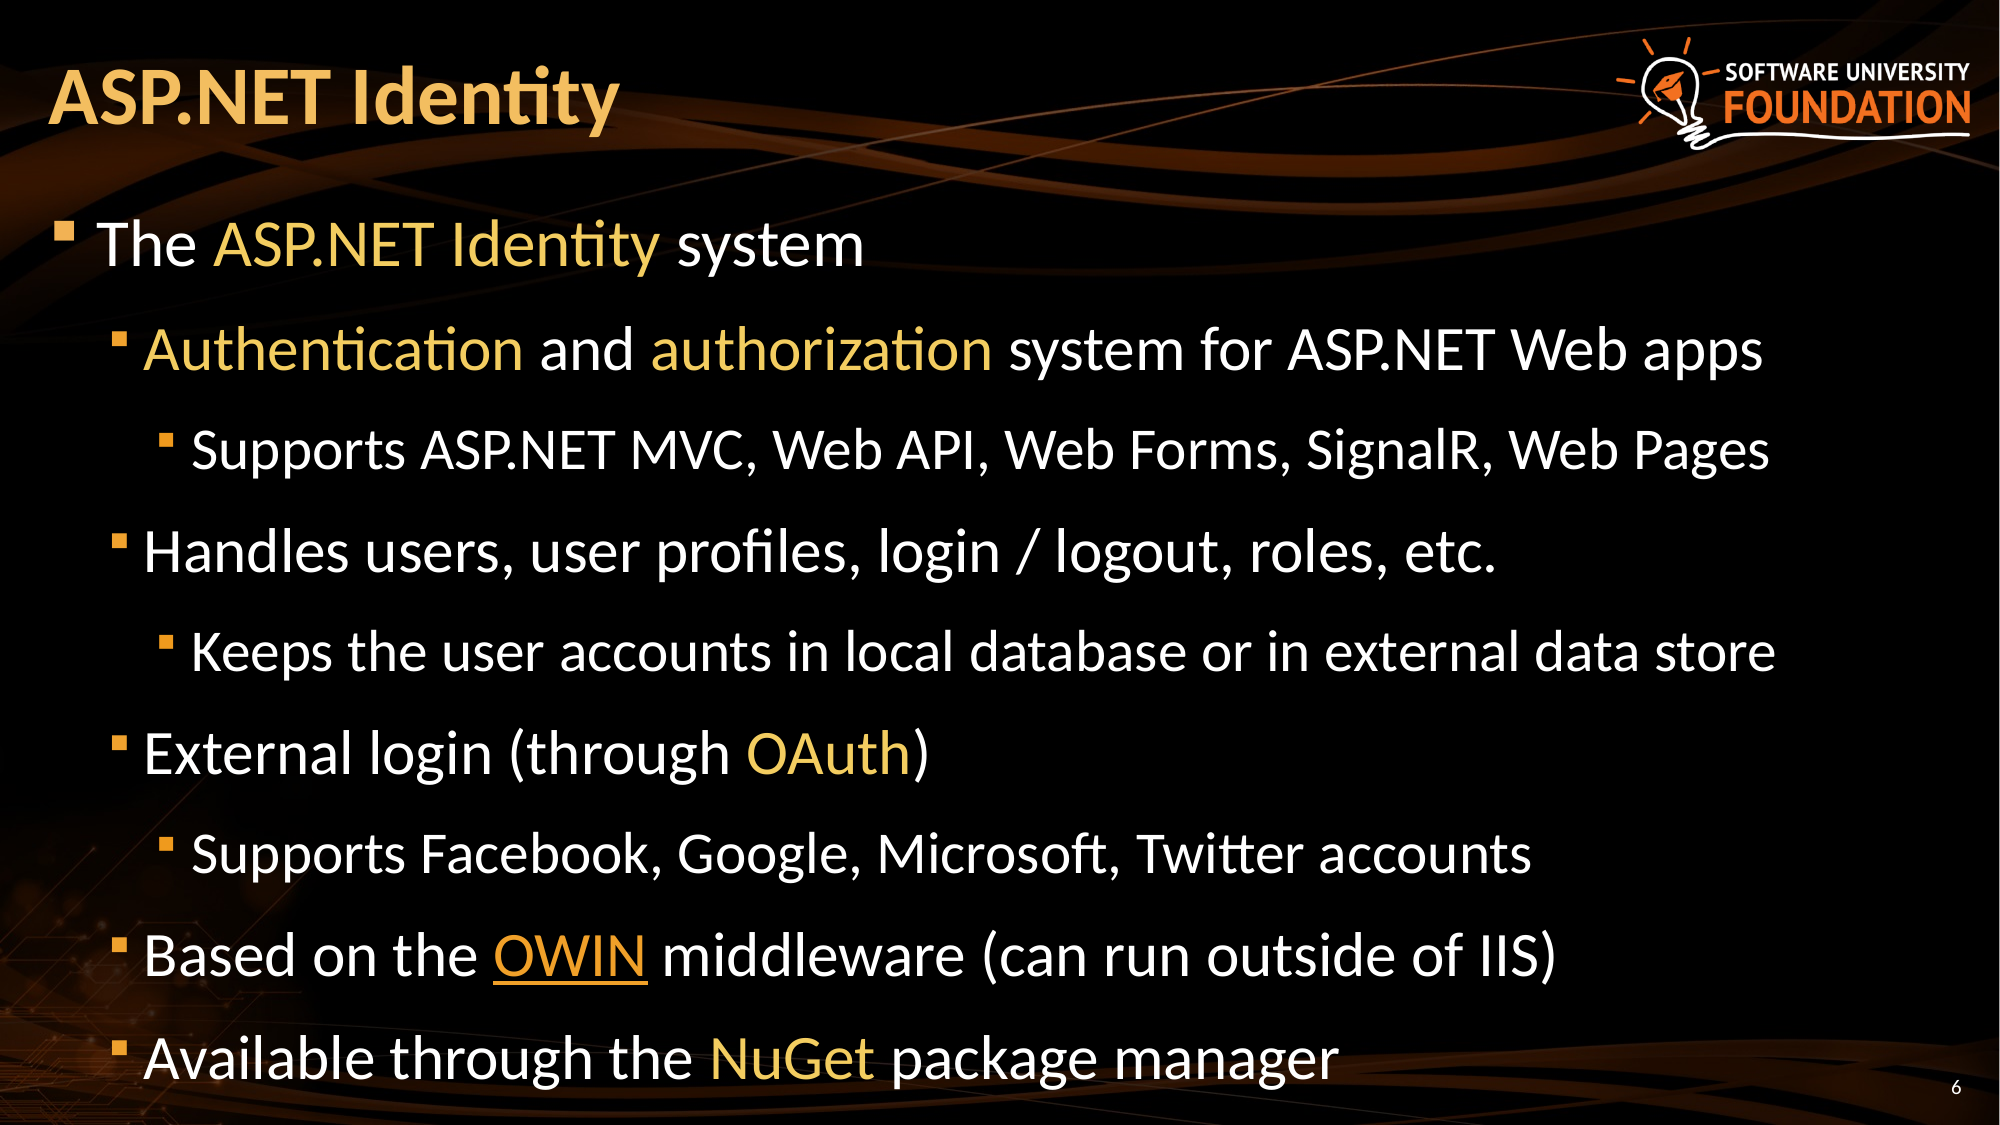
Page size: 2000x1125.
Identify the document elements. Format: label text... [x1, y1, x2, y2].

title ASP.NET Identity [30, 6, 1602, 189]
picture [0, 0, 2000, 1125]
list The ASP.NET Identity system Authentication and authorization system for ASP.NET Web apps Supports ASP.NET MVC, Web API, Web Forms, SignalR, Web Pages Handles users, user profiles, login / logout, roles, etc. Keeps the user accounts in local database or in external data store External login (through OAuth) Supports Facebook, Google, Microsoft, Twitter accounts Based on the OWIN middleware (can run outside of IIS) Available through the NuGet package manager [31, 188, 1968, 1103]
